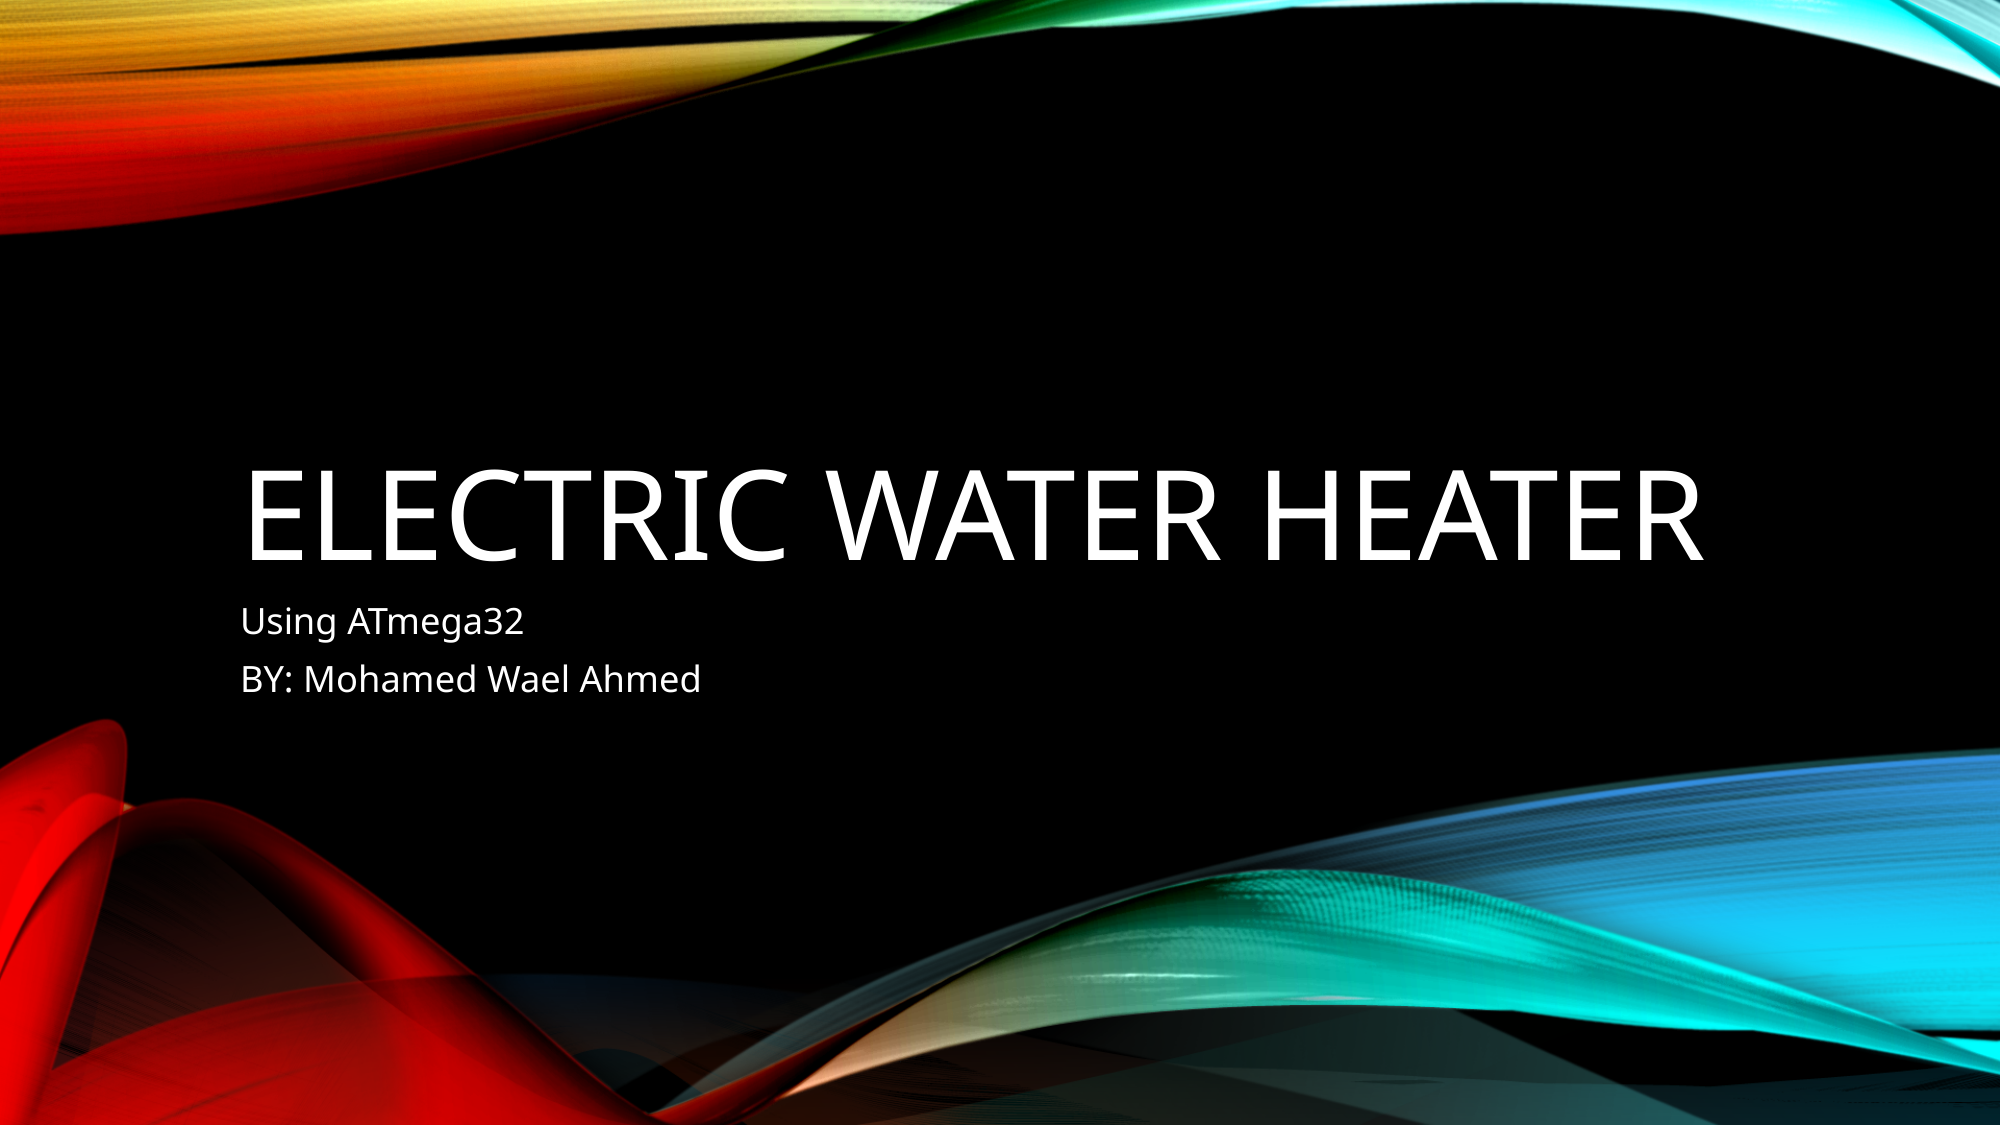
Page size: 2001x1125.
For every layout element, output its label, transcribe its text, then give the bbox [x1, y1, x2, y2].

picture [0, 0, 2000, 237]
picture [0, 717, 2000, 1125]
subtitle Using ATmega32 BY: Mohamed Wael Ahmed [225, 595, 1775, 709]
title ELECTRIC WATER HEATER [225, 295, 1775, 595]
